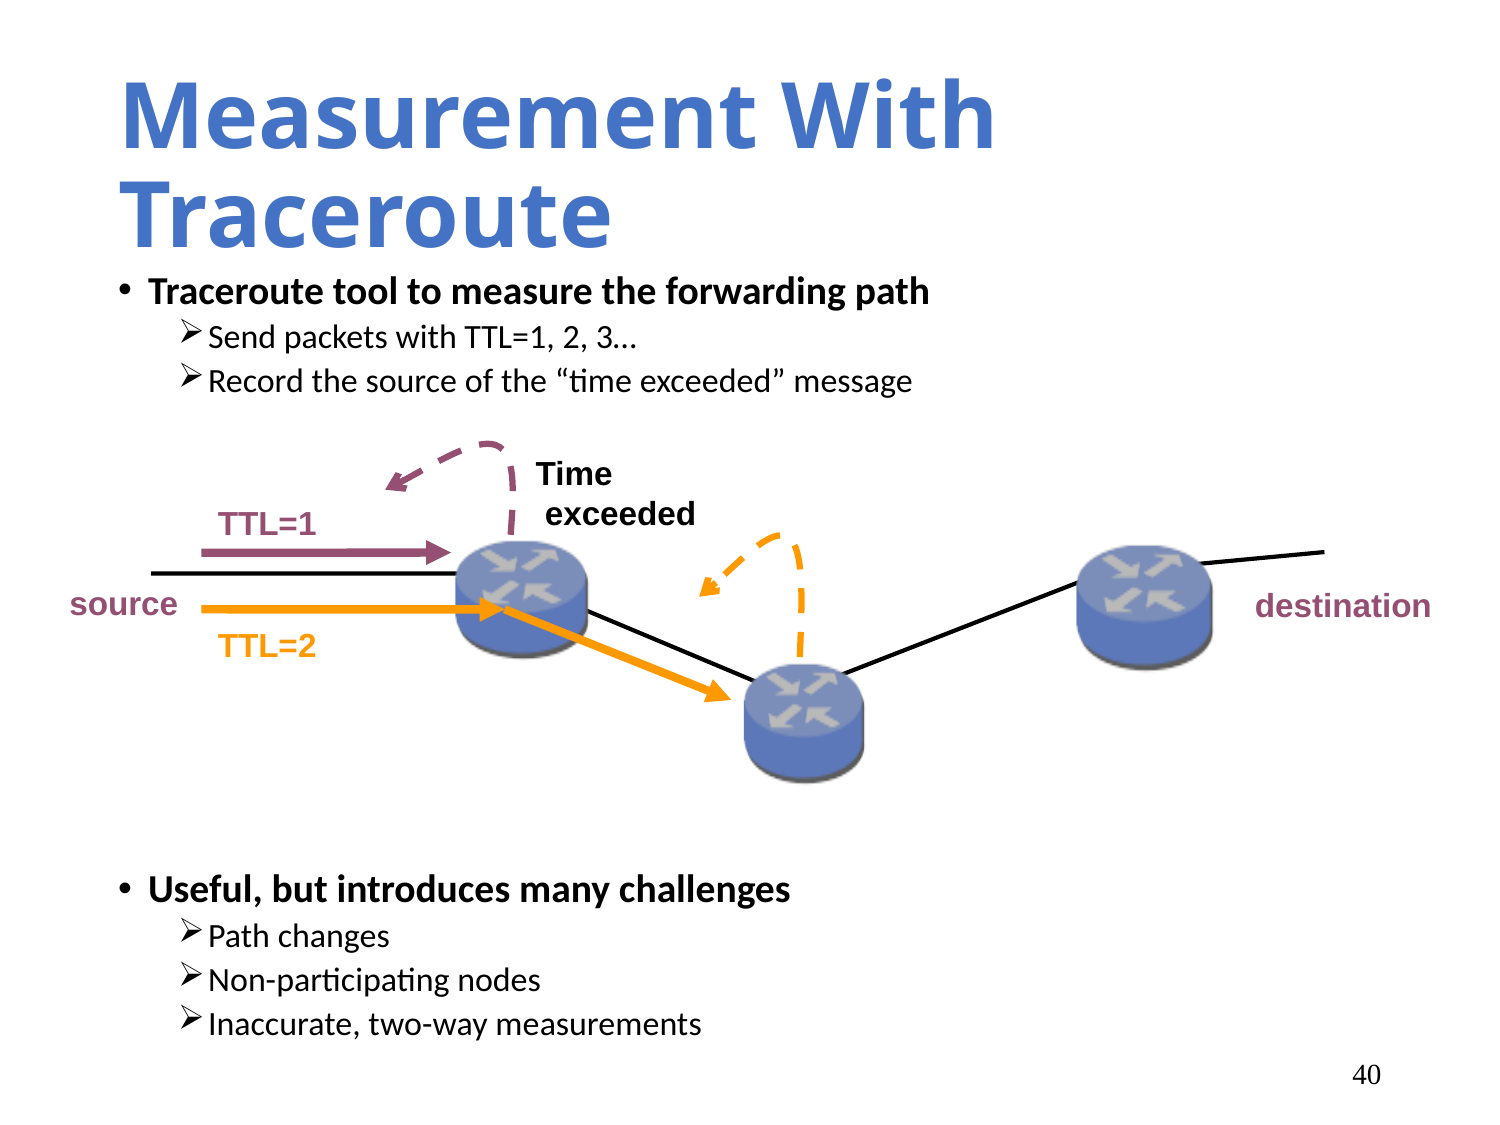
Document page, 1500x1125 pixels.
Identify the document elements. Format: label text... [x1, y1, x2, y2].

text_box destination [1240, 577, 1447, 632]
list Traceroute tool to measure the forwarding path Send packets with TTL=1, 2, 3… Record the source of the “time exceeded” message Useful, but introduces many challenges Path changes Non-participating nodes Inaccurate, two-way measurements [103, 262, 1397, 1056]
text_box source [54, 574, 194, 630]
picture [740, 658, 875, 803]
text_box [201, 437, 700, 526]
slide_number 40 [1059, 1042, 1397, 1103]
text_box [201, 526, 805, 700]
title Measurement With Traceroute [103, 59, 1397, 262]
picture [1072, 539, 1225, 690]
